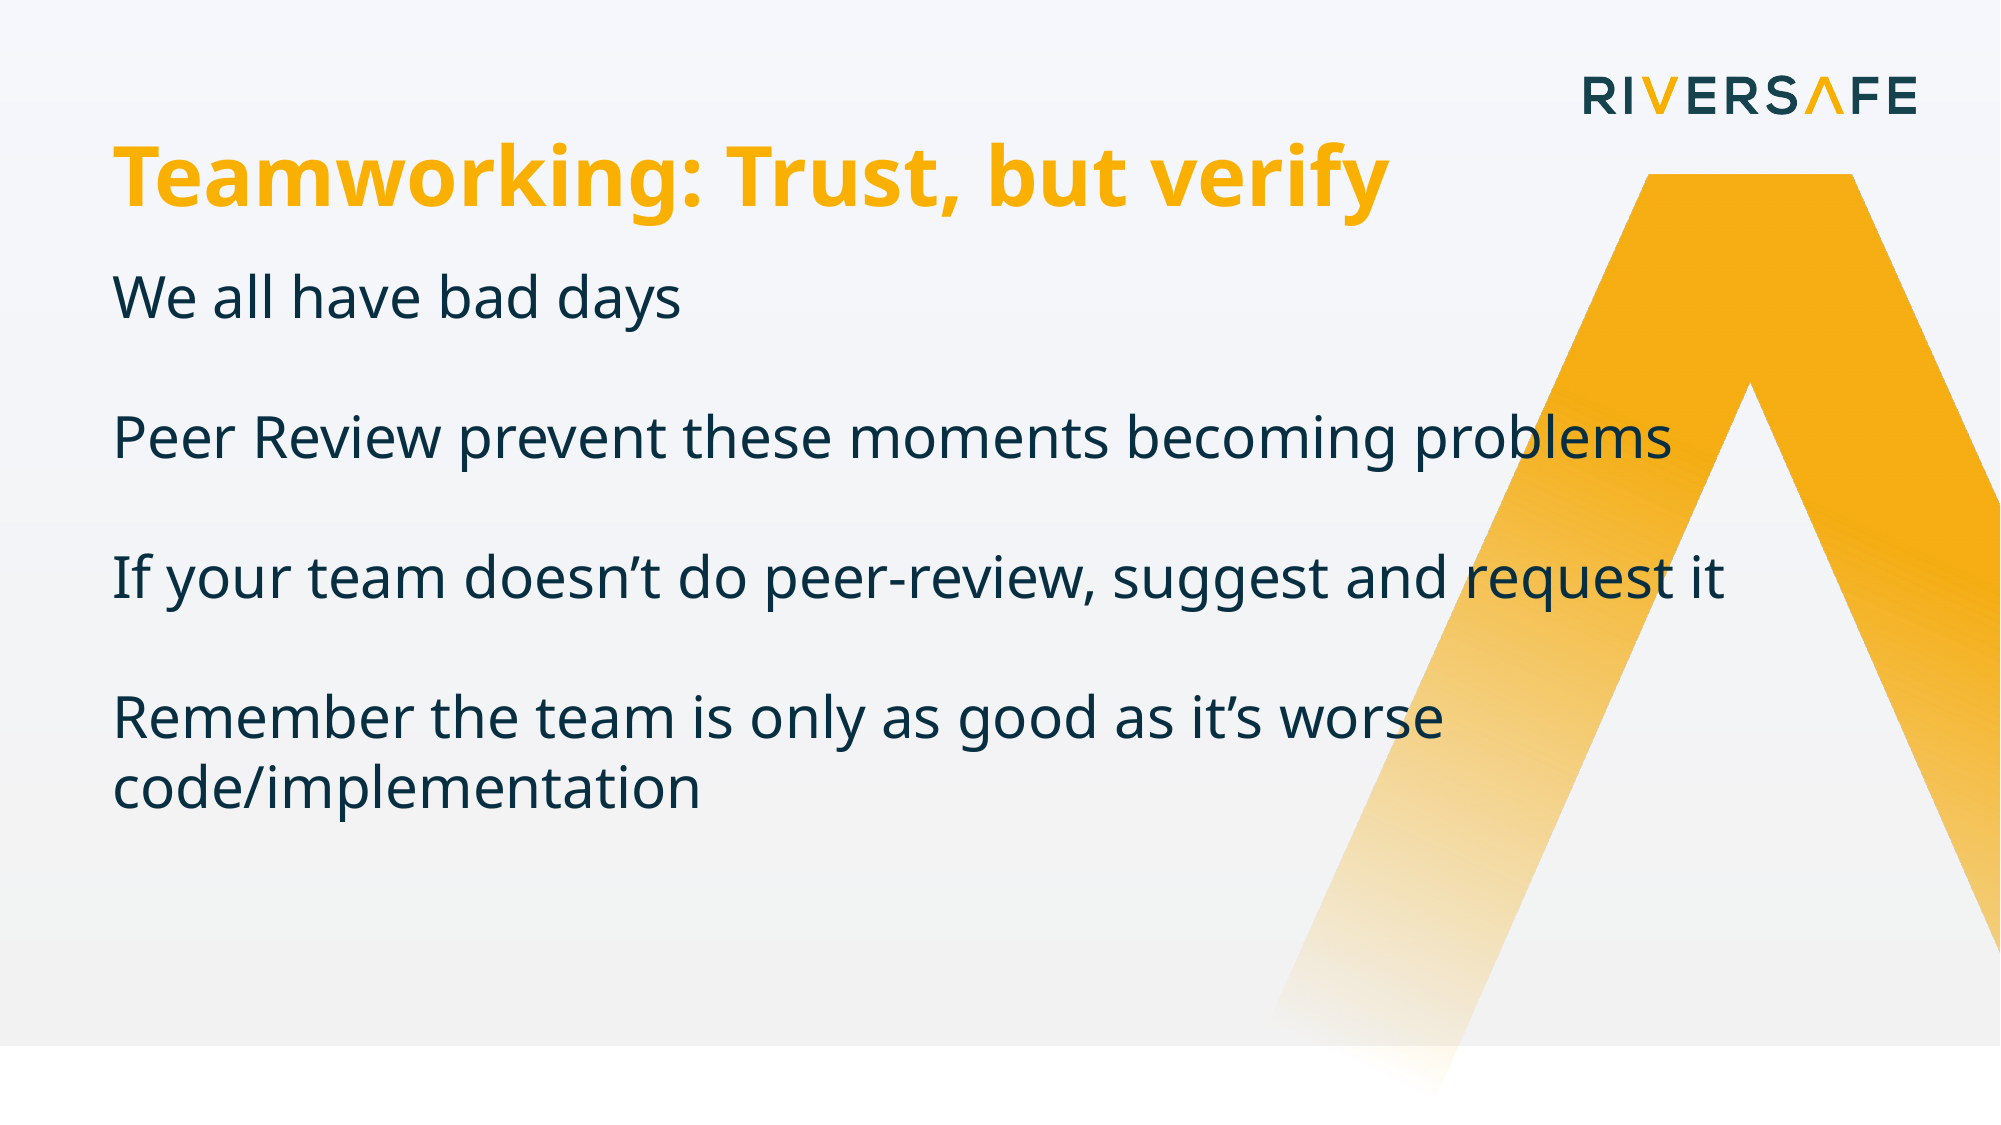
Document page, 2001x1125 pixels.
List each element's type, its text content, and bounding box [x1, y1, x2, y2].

picture [1584, 75, 1916, 115]
text_box Teamworking: Trust, but verify [97, 126, 1653, 207]
text_box We all have bad days Peer Review prevent these moments becoming problems If your team doesn’t do peer-review, suggest and request it Remember the team is only as good as it’s worse code/implementation [97, 252, 1771, 382]
picture [1206, 174, 2001, 1125]
